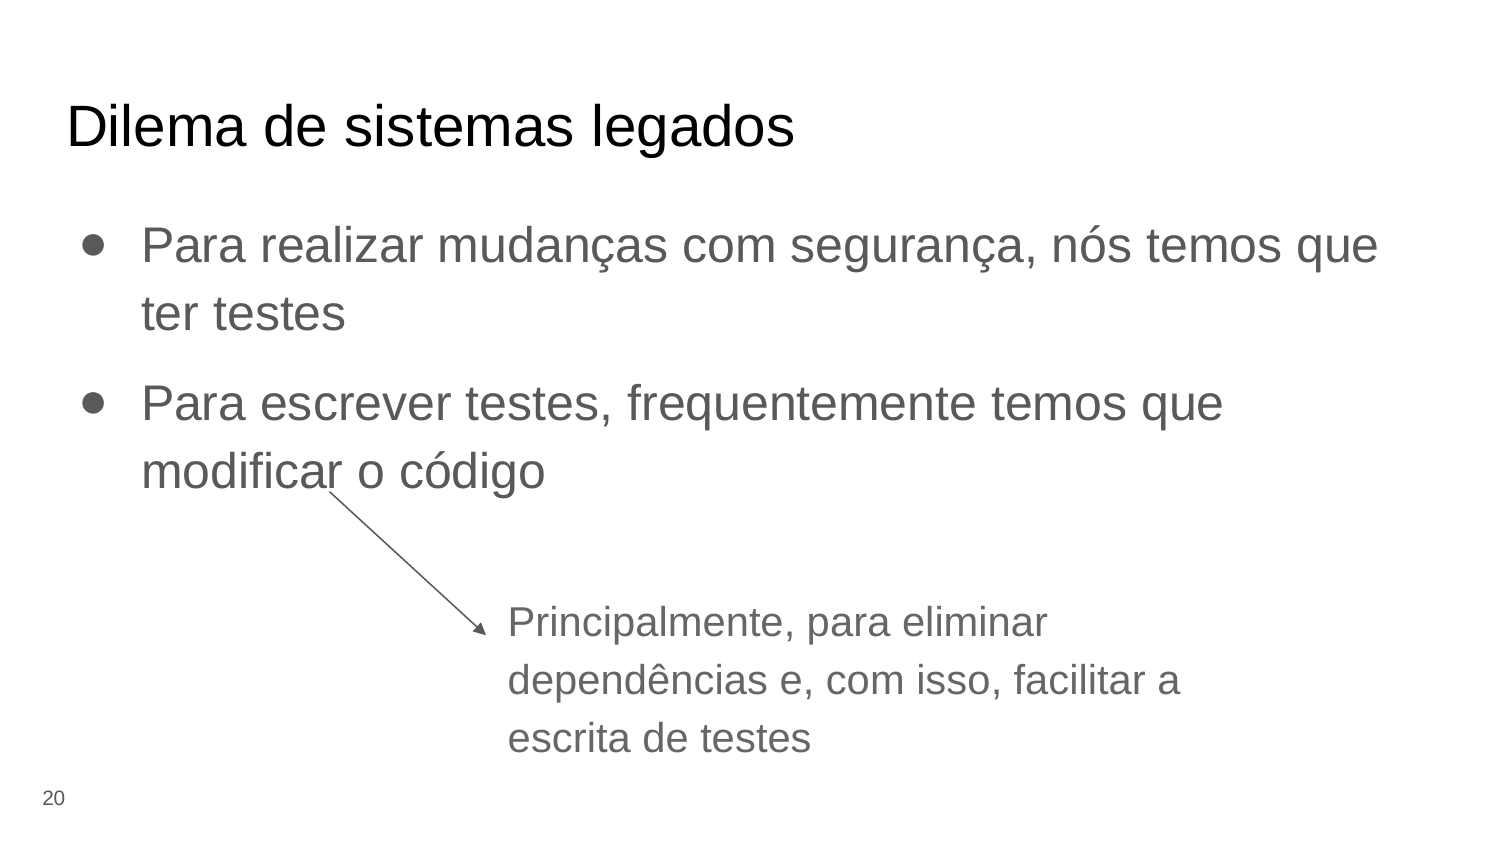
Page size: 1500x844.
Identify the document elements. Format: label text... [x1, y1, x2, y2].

list Para realizar mudanças com segurança, nós temos que ter testes Para escrever testes, frequentemente temos que modificar o código [51, 189, 1449, 541]
slide_number ‹#› [27, 764, 118, 830]
title Dilema de sistemas legados [51, 72, 1449, 167]
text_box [329, 491, 487, 636]
text_box Principalmente, para eliminar dependências e, com isso, facilitar a escrita de testes [492, 572, 1232, 776]
